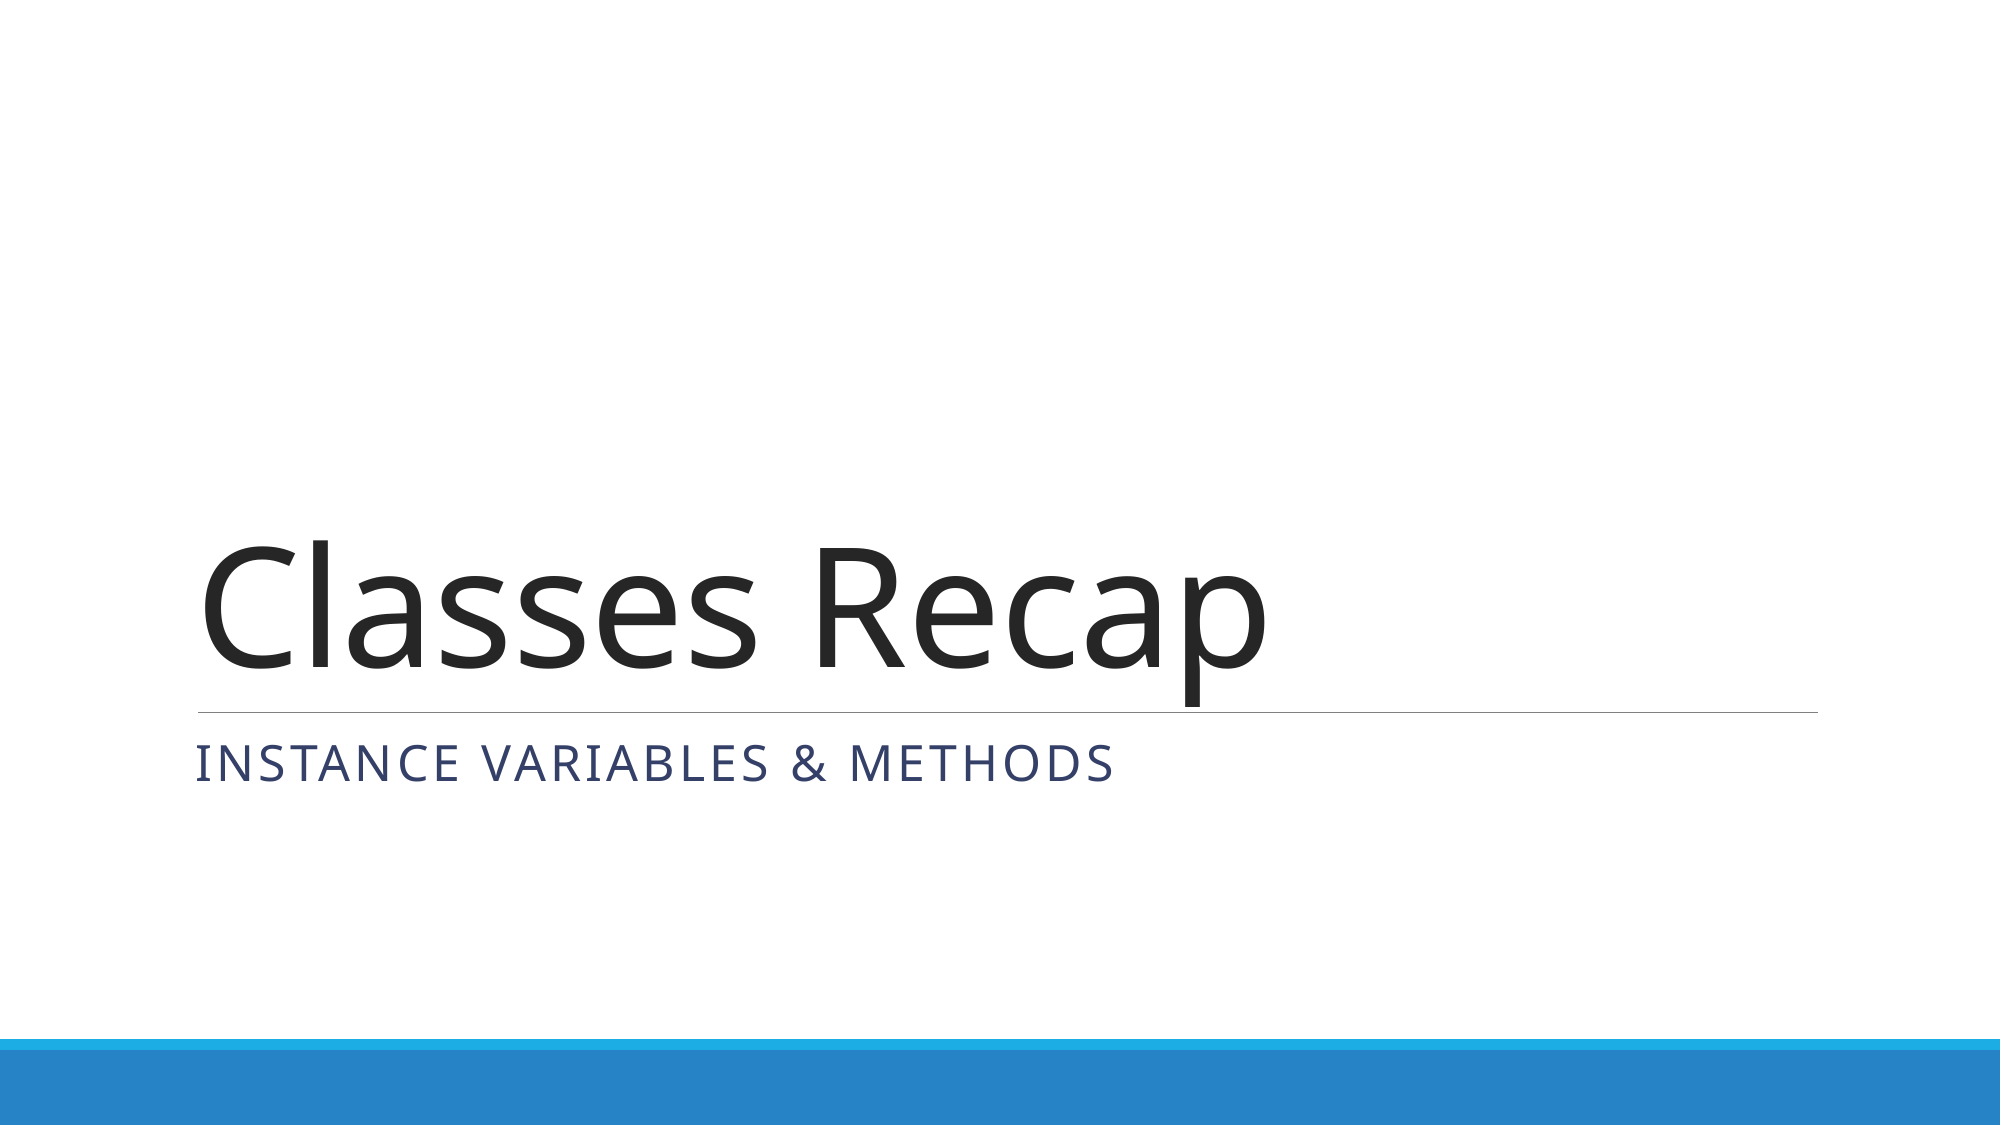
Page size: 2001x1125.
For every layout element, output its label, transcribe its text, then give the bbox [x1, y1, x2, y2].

subtitle Instance variables & Methods [180, 730, 1831, 919]
title Classes Recap [180, 124, 1830, 710]
